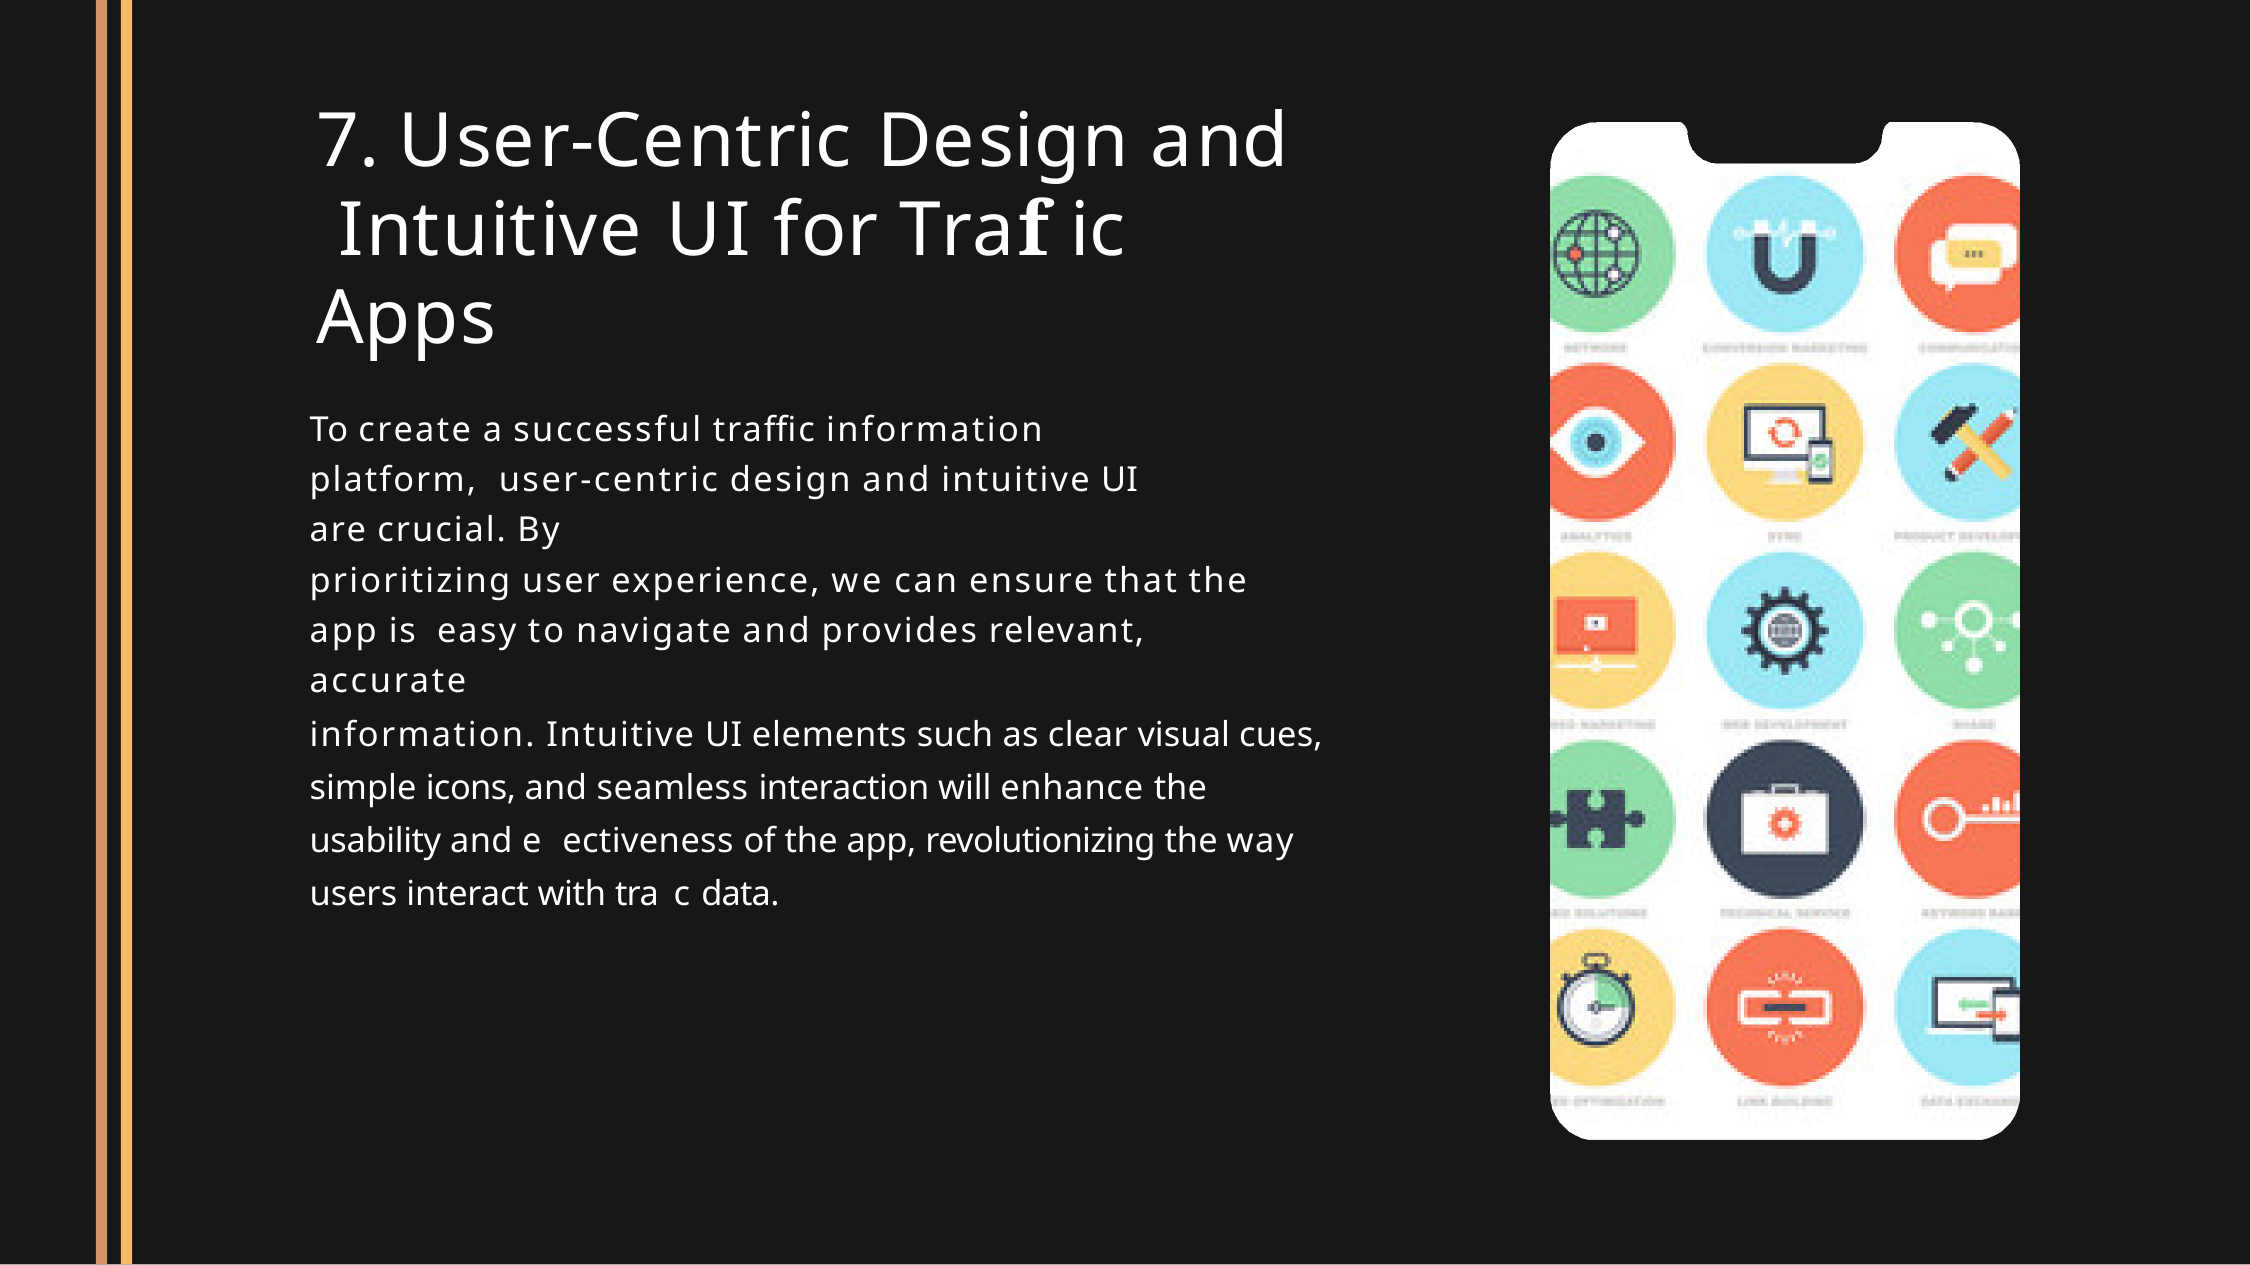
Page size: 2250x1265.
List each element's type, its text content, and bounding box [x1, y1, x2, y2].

text_box To create a successful traffic information platform, user-centric design and intuitive UI are crucial. By prioritizing user experience, we can ensure that the app is easy to navigate and provides relevant, accurate information. Intuitive UI elements such as clear visual cues, simple icons, and seamless interaction will enhance the usability and e ectiveness of the app, revolutionizing the way users interact with tra c data. [307, 395, 1335, 912]
title 7. User-Centric Design and Intuitive UI for Traf ic Apps [314, 87, 1299, 359]
picture [1549, 121, 2020, 1141]
